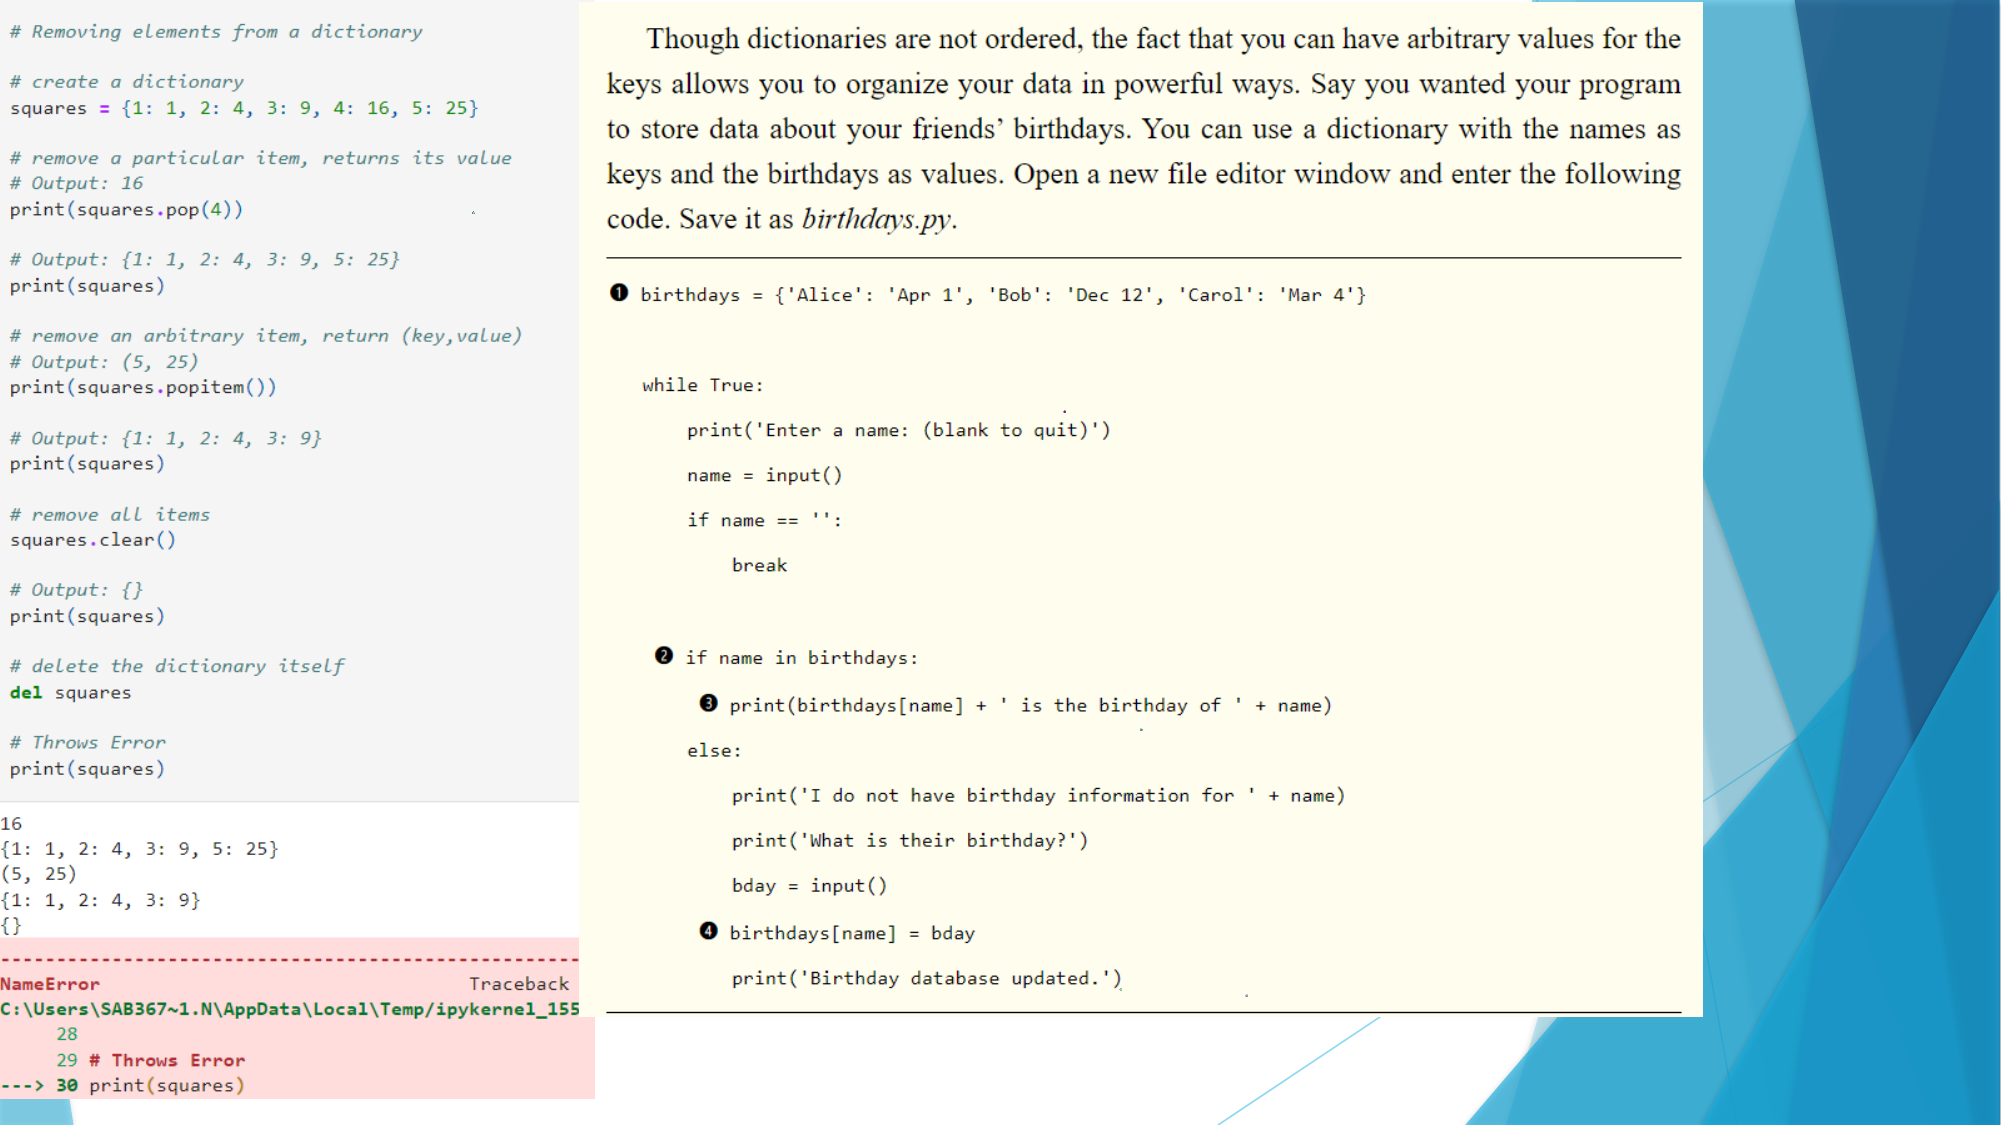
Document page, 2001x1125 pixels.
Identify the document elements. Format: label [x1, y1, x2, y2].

picture [0, 0, 1703, 1100]
